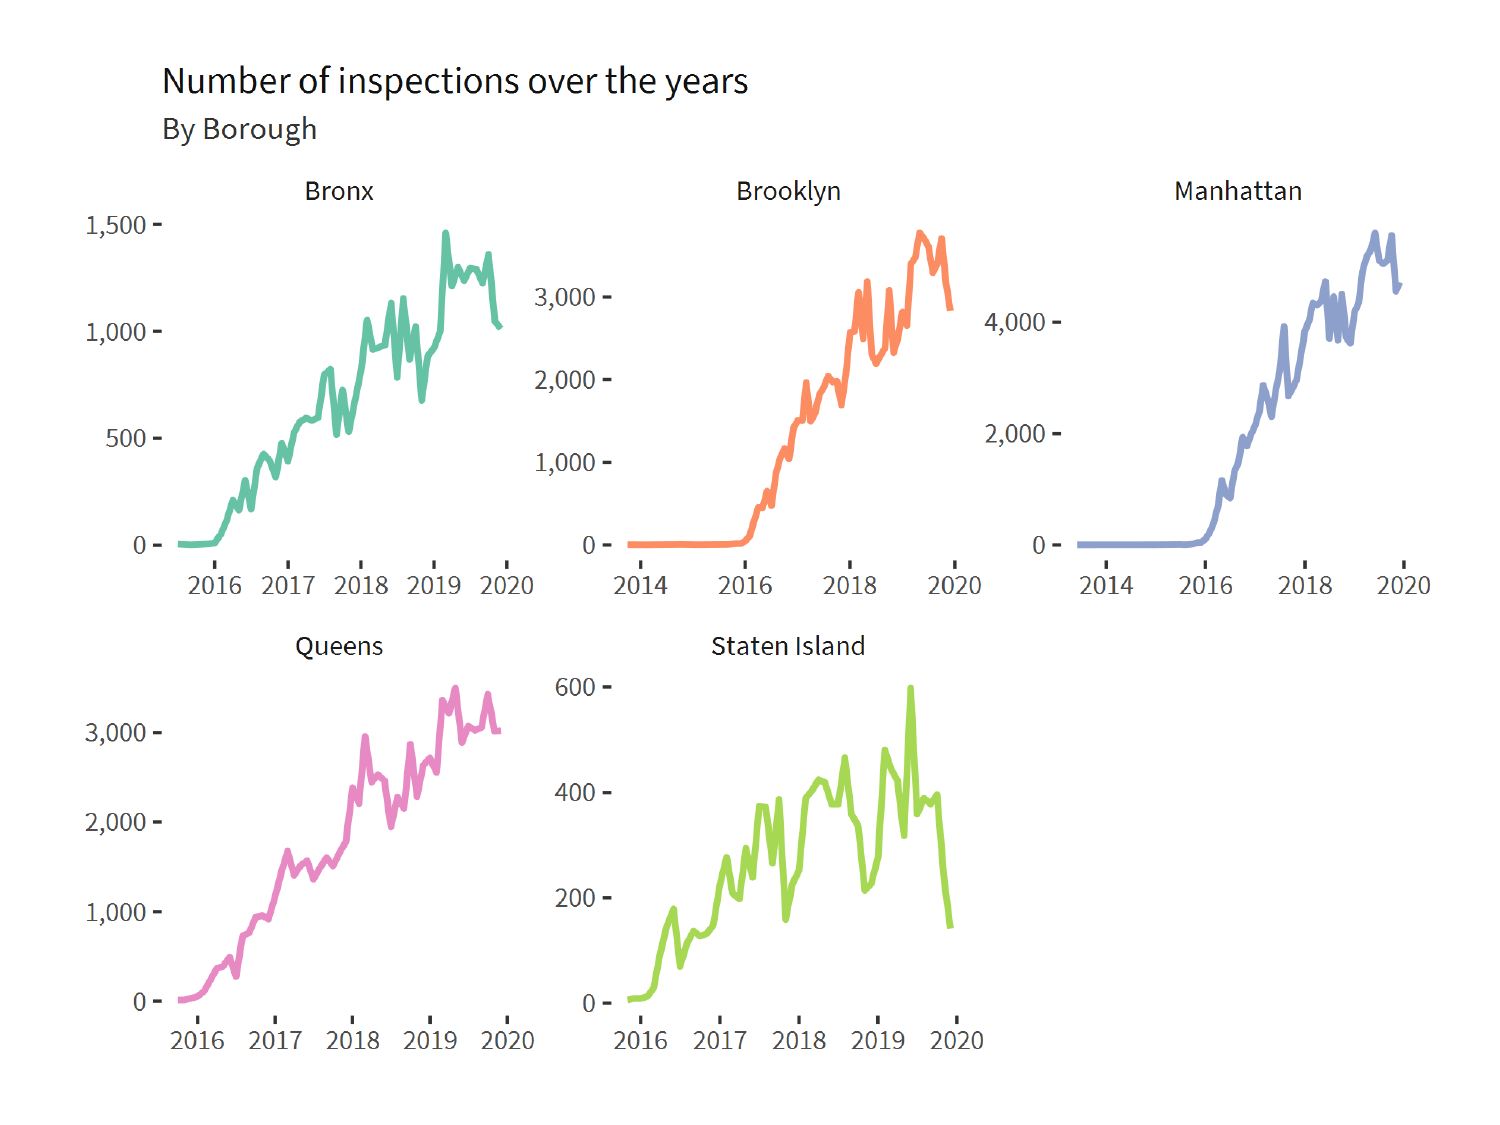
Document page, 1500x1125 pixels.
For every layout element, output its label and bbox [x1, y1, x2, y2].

picture [67, 50, 1433, 1075]
